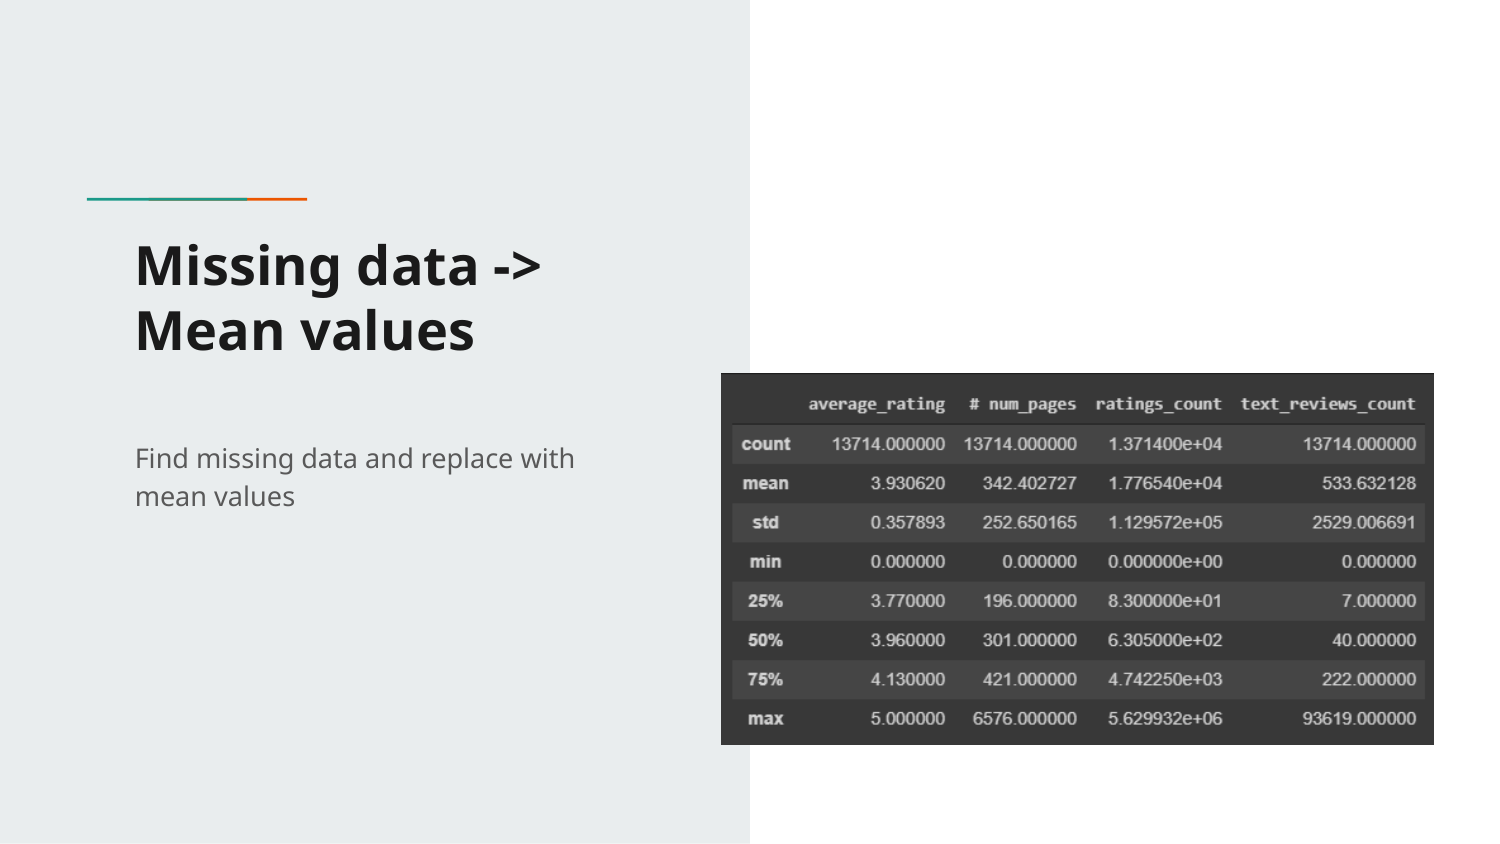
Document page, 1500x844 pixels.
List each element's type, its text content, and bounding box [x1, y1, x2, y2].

subtitle Find missing data and replace with mean values [119, 421, 662, 547]
title Missing data -> Mean values [119, 216, 662, 421]
picture [721, 373, 1434, 746]
